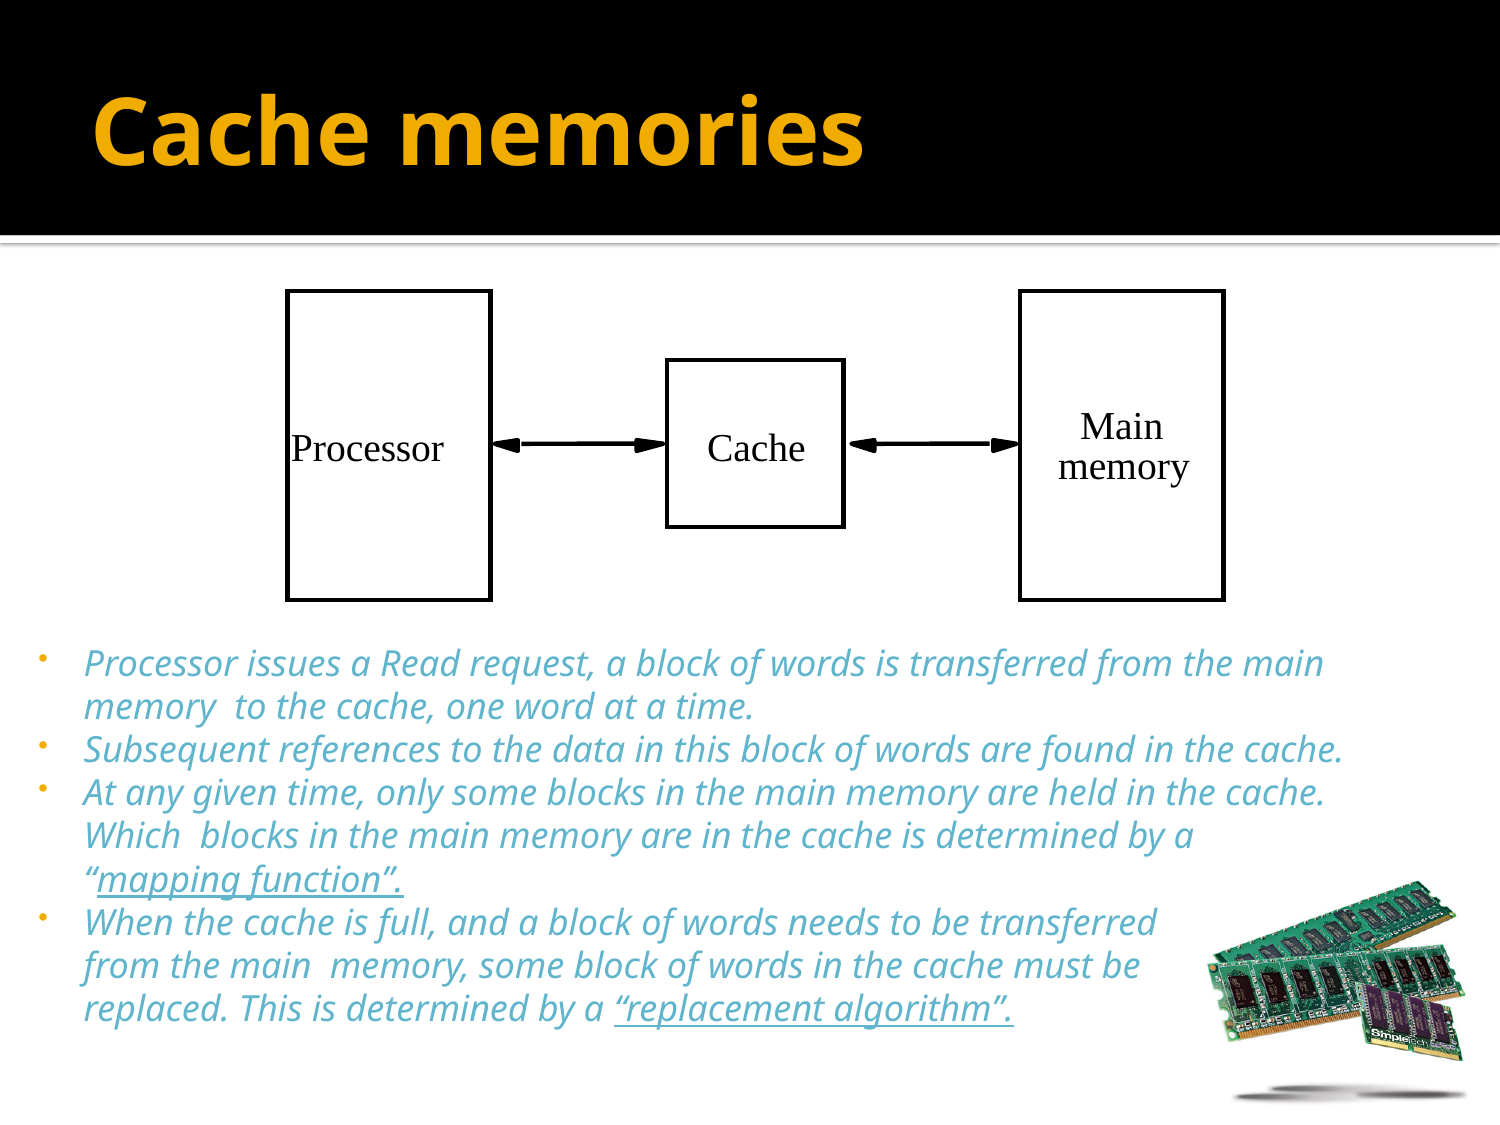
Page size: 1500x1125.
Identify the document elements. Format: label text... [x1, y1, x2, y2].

list Processor issues a Read request, a block of words is transferred from the main memory to the cache, one word at a time. Subsequent references to the data in this block of words are found in the cache. At any given time, only some blocks in the main memory are held in the cache. Which blocks in the main memory are in the cache is determined by a “mapping function”. When the cache is full, and a block of words needs to be transferred from the main memory, some block of words in the cache must be replaced. This is determined by a “replacement algorithm”. [12, 624, 1363, 1050]
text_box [287, 291, 1224, 600]
picture [1187, 837, 1490, 1117]
title Cache memories [75, 25, 1425, 231]
